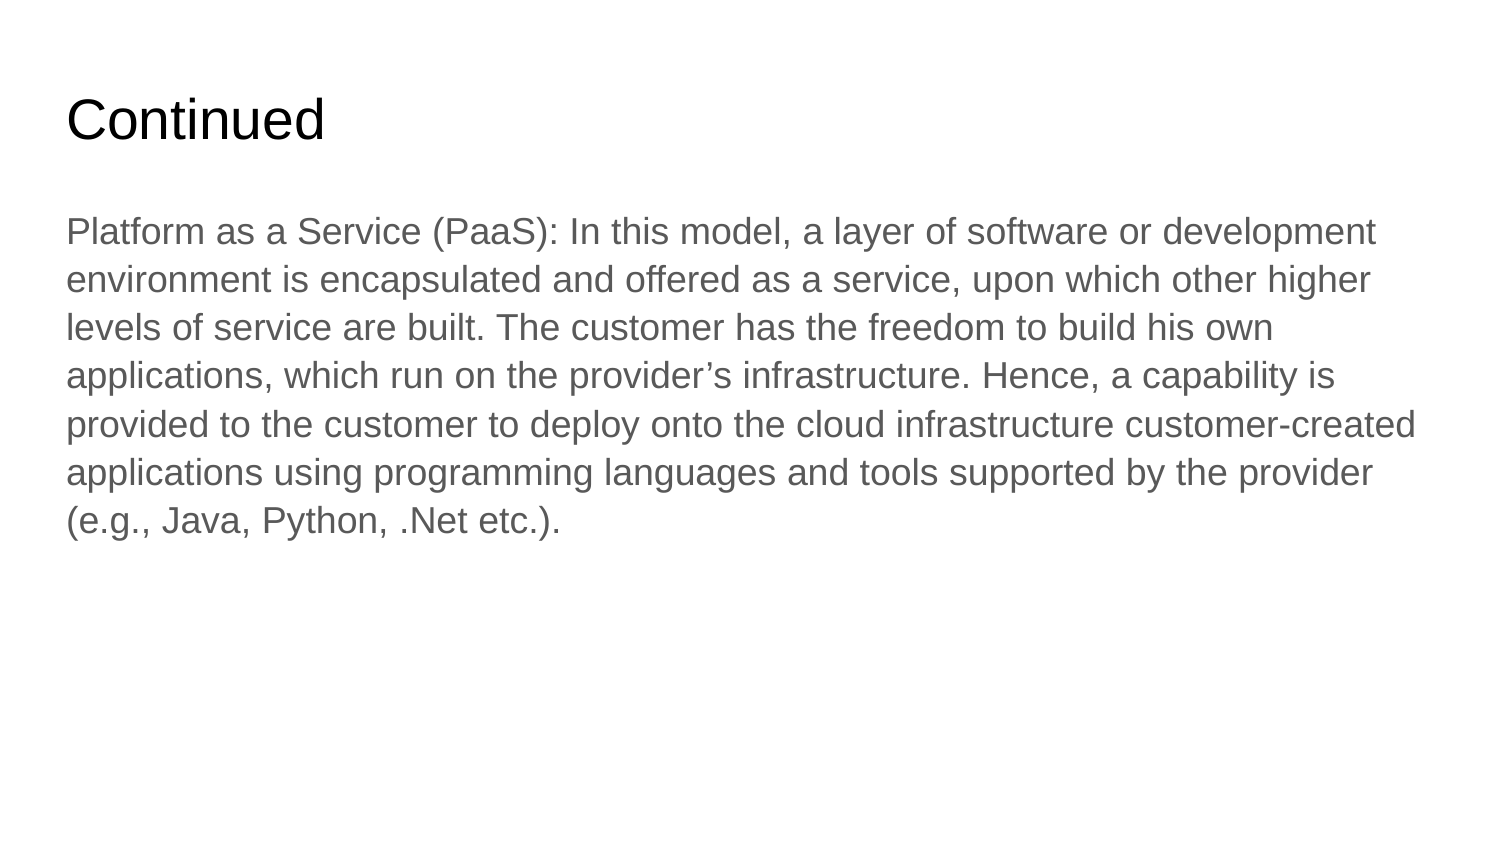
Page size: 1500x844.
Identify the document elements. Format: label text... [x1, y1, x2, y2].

list Platform as a Service (PaaS): In this model, a layer of software or development environment is encapsulated and offered as a service, upon which other higher levels of service are built. The customer has the freedom to build his own applications, which run on the provider’s infrastructure. Hence, a capability is provided to the customer to deploy onto the cloud infrastructure customer-created applications using programming languages and tools supported by the provider (e.g., Java, Python, .Net etc.). [51, 189, 1449, 750]
title Continued [51, 72, 1449, 167]
